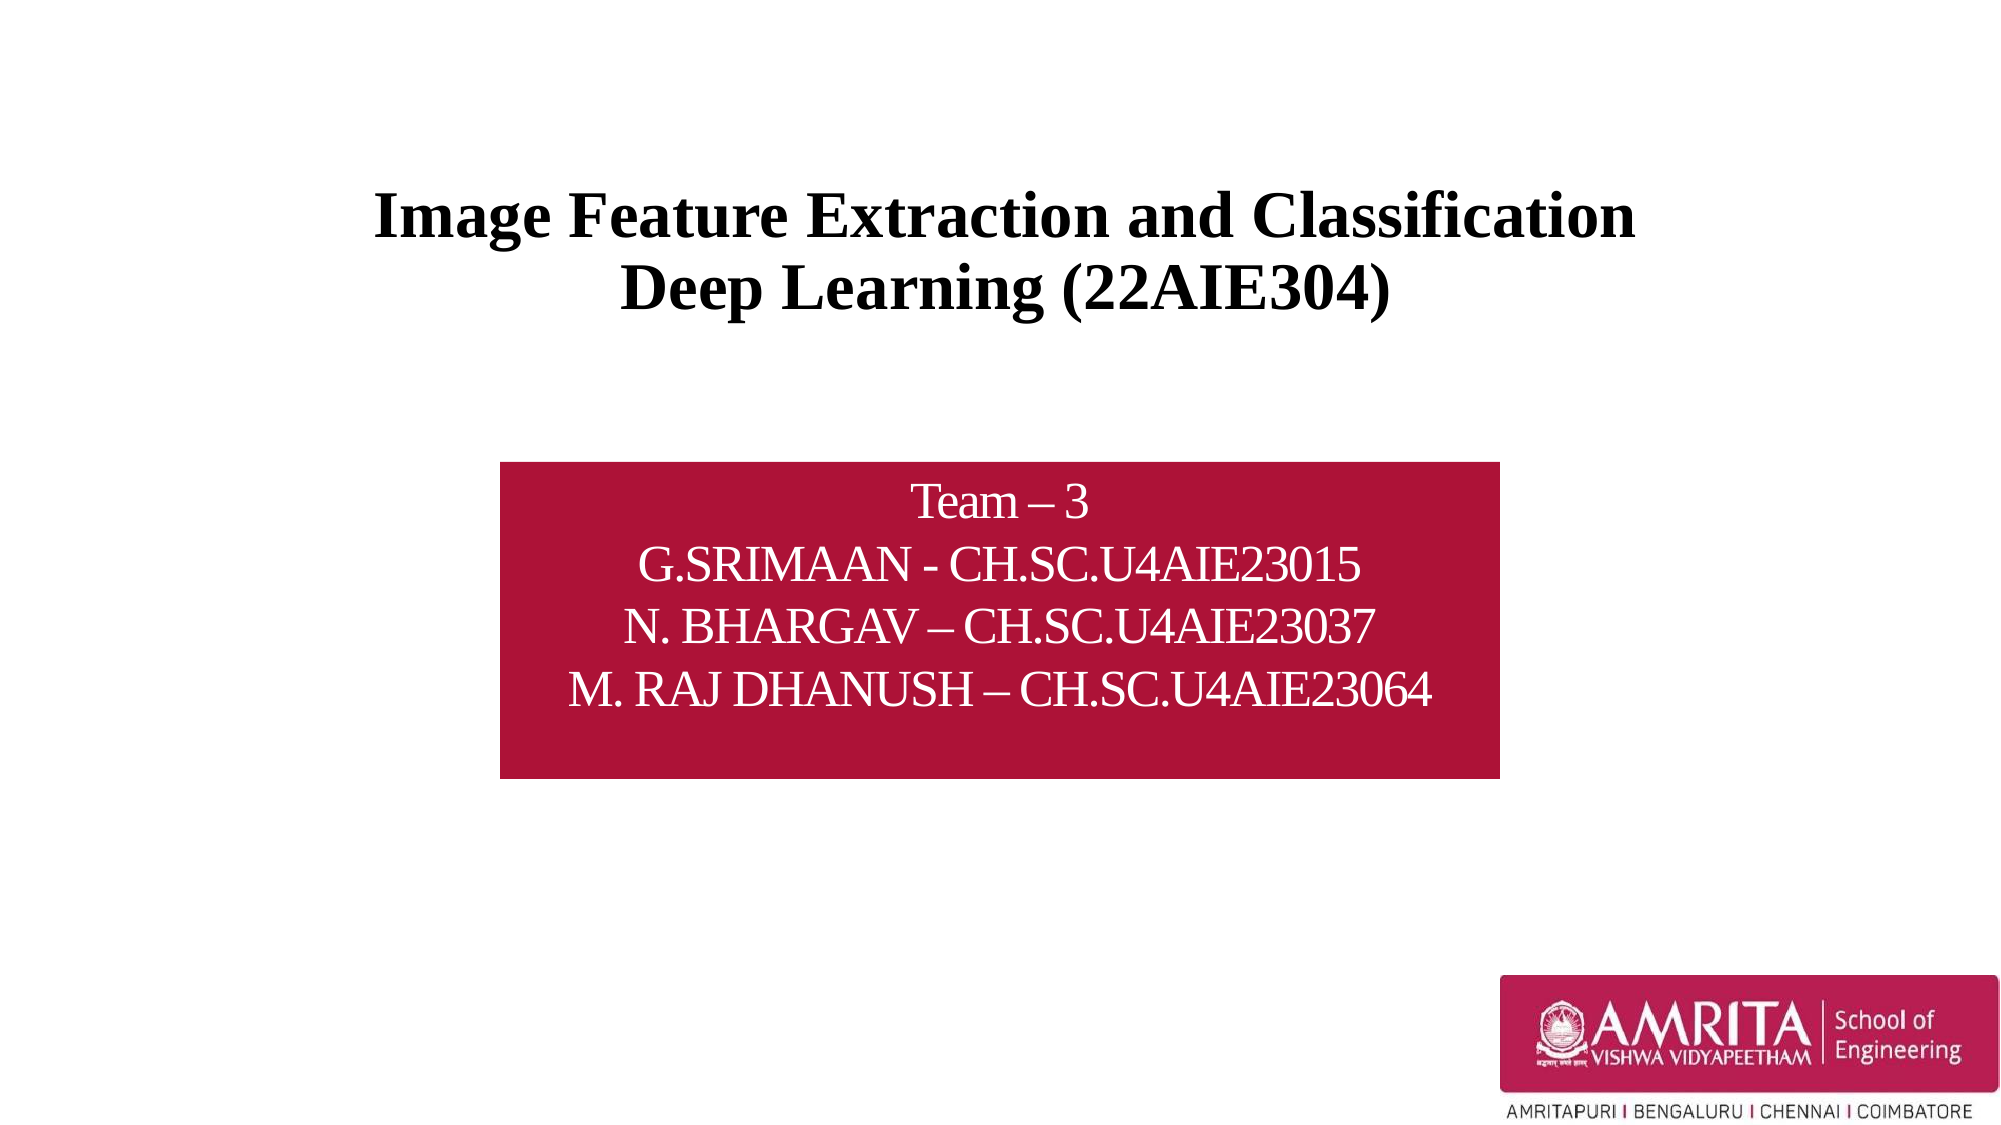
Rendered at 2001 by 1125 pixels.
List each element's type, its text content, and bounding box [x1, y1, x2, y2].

title Image Feature Extraction and Classification Deep Learning (22AIE304) [0, 177, 2000, 368]
text_box Team – 3 G.SRIMAAN - CH.SC.U4AIE23015 N. BHARGAV – CH.SC.U4AIE23037 M. RAJ DHANUSH – CH.SC.U4AIE23064 [500, 461, 1500, 779]
picture [1499, 975, 2000, 1125]
